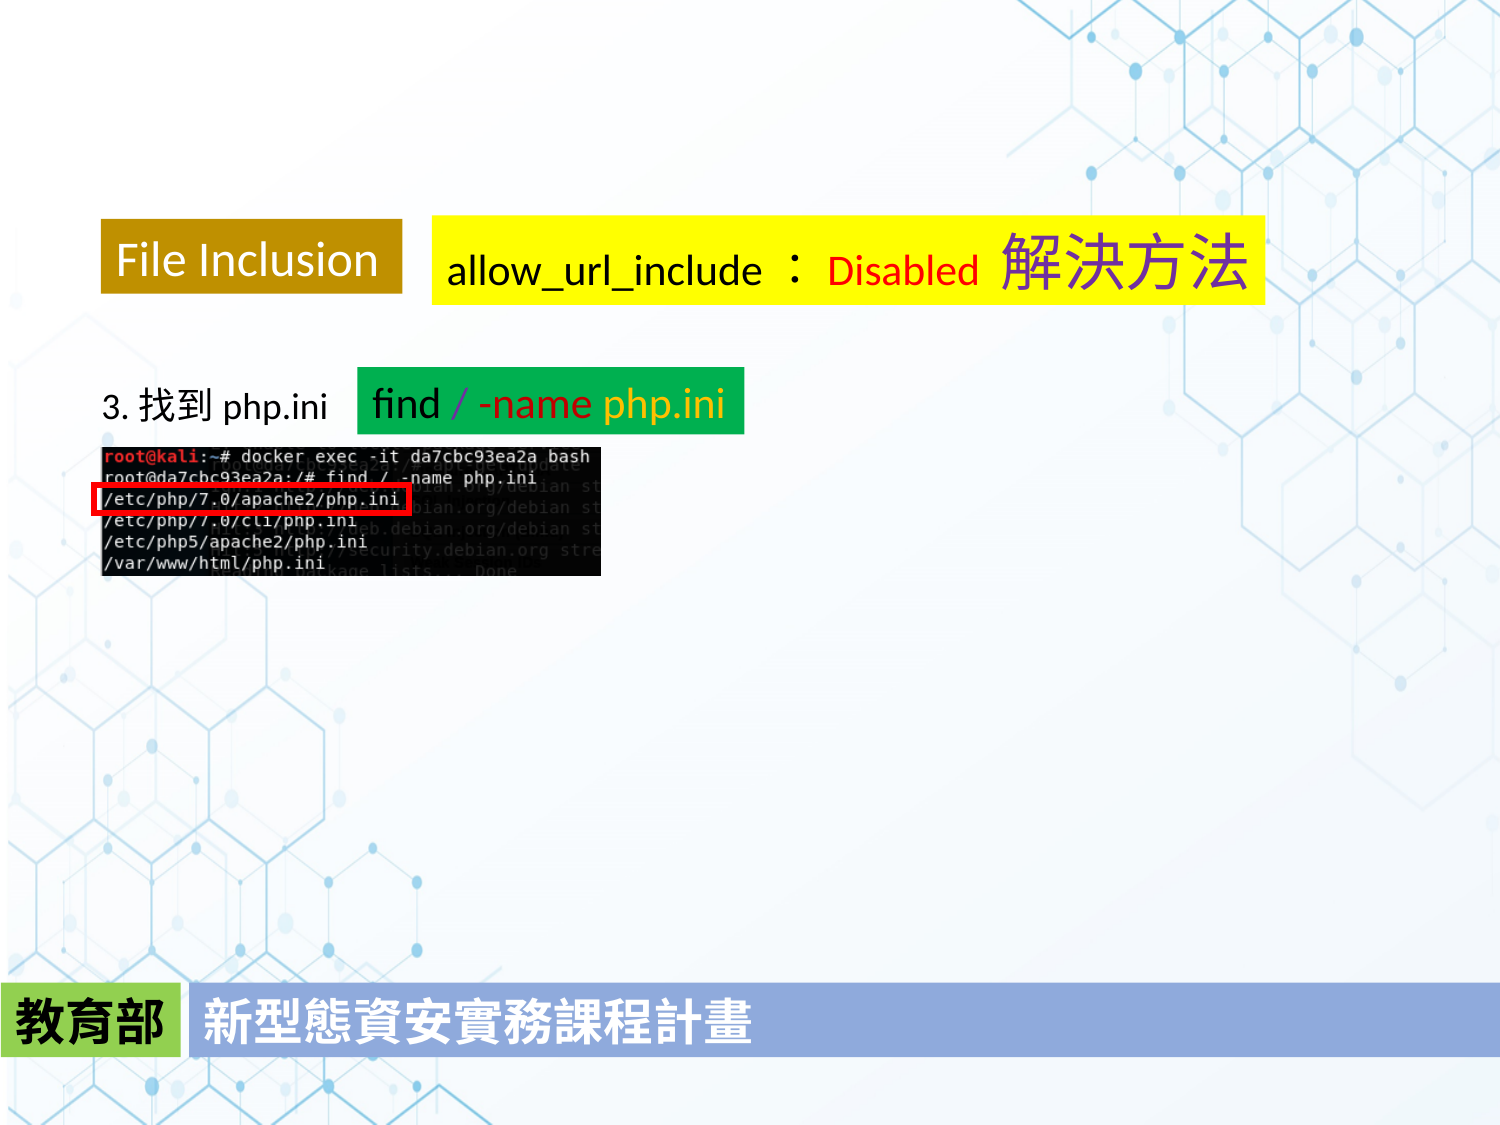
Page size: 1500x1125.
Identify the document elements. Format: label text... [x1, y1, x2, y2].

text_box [0, 982, 1500, 1059]
picture [0, 0, 1500, 982]
text_box [603, 305, 953, 451]
text_box [93, 484, 100, 514]
text_box 3.找到php.ini [86, 374, 343, 435]
text_box allow_url_include：Disabled 解決方法 [431, 215, 1266, 305]
picture [0, 1059, 1500, 1125]
text_box File Inclusion [100, 218, 403, 294]
text_box find / -name php.ini [357, 367, 745, 435]
